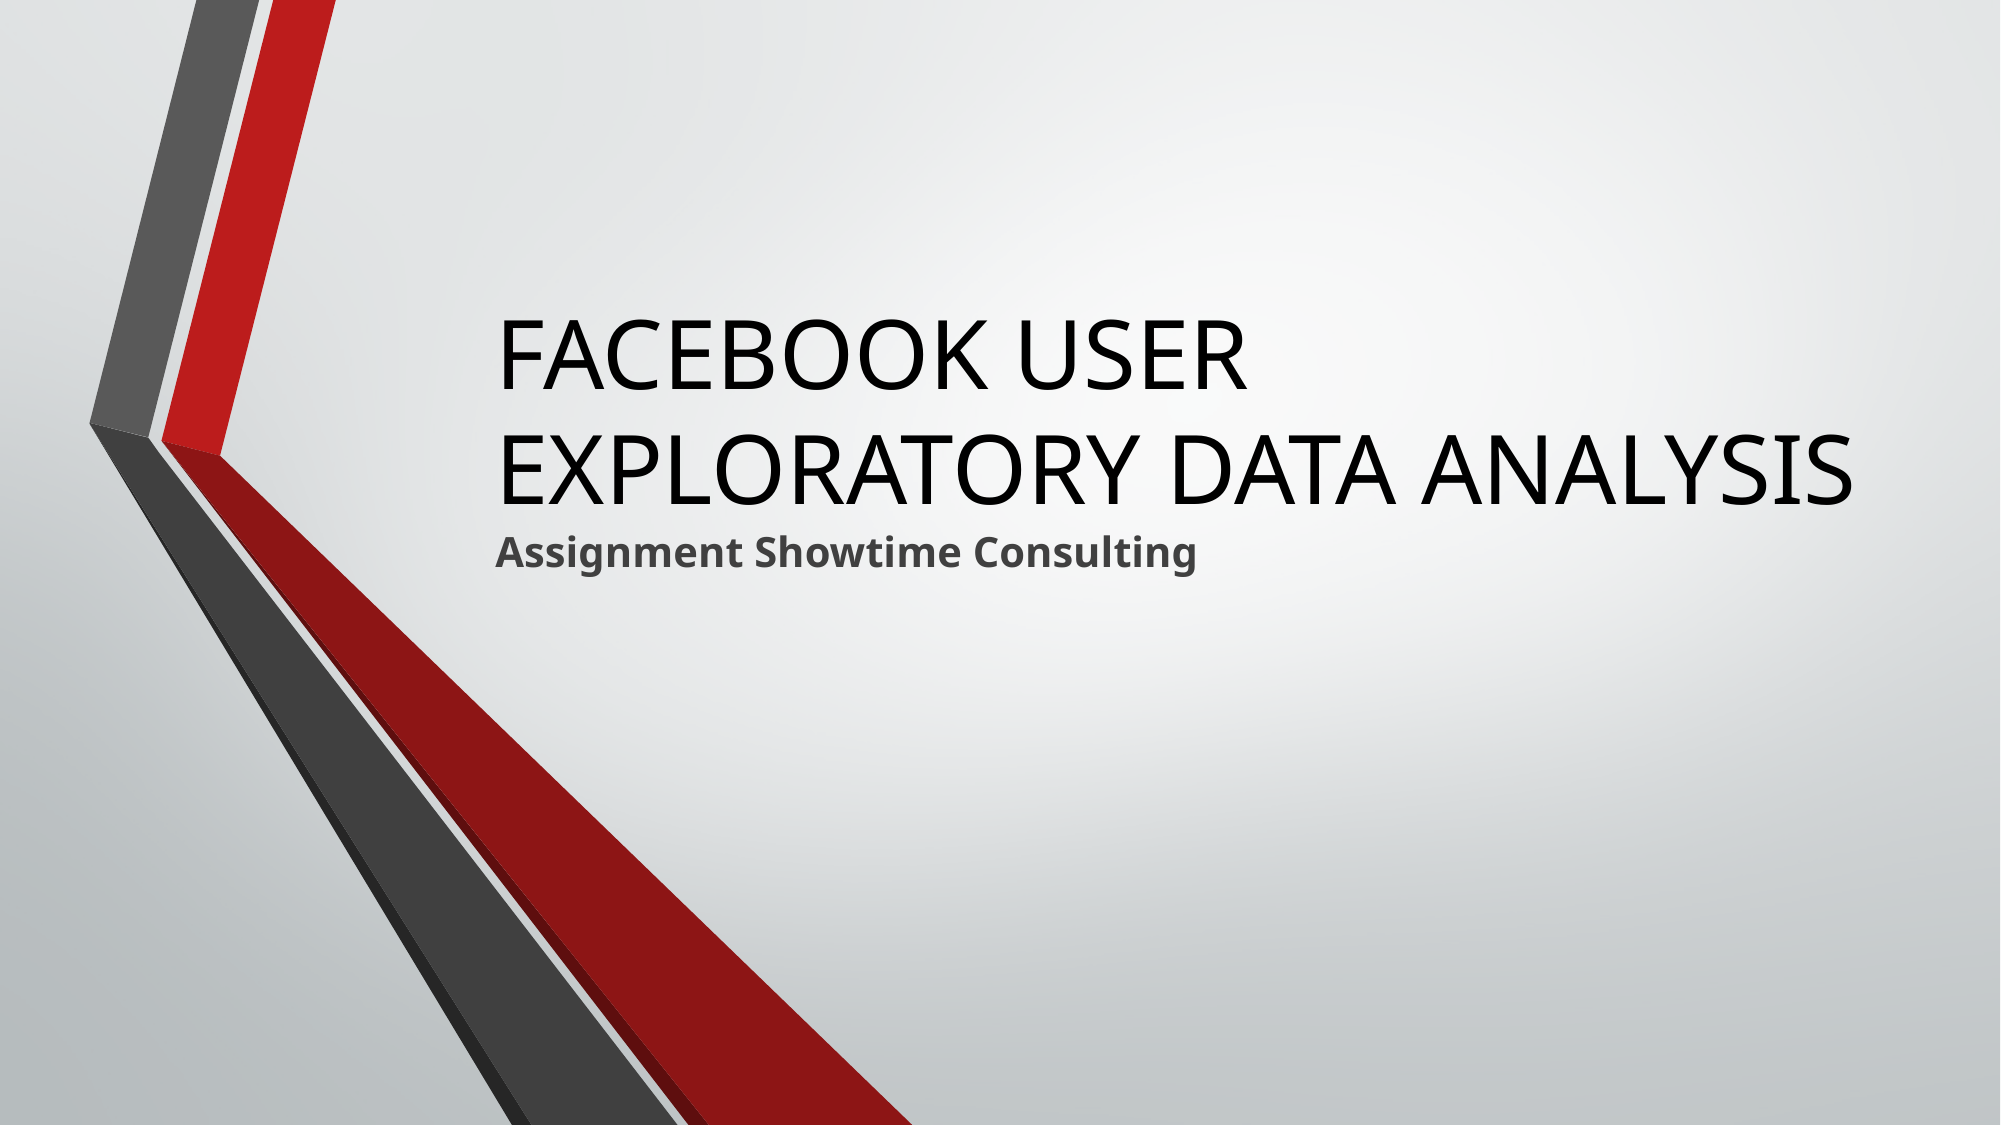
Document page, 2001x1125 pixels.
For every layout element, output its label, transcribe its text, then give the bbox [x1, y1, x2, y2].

subtitle Assignment Showtime Consulting [480, 517, 1627, 746]
title FACEBOOK USER EXPLORATORY DATA ANALYSIS [480, 172, 1887, 532]
